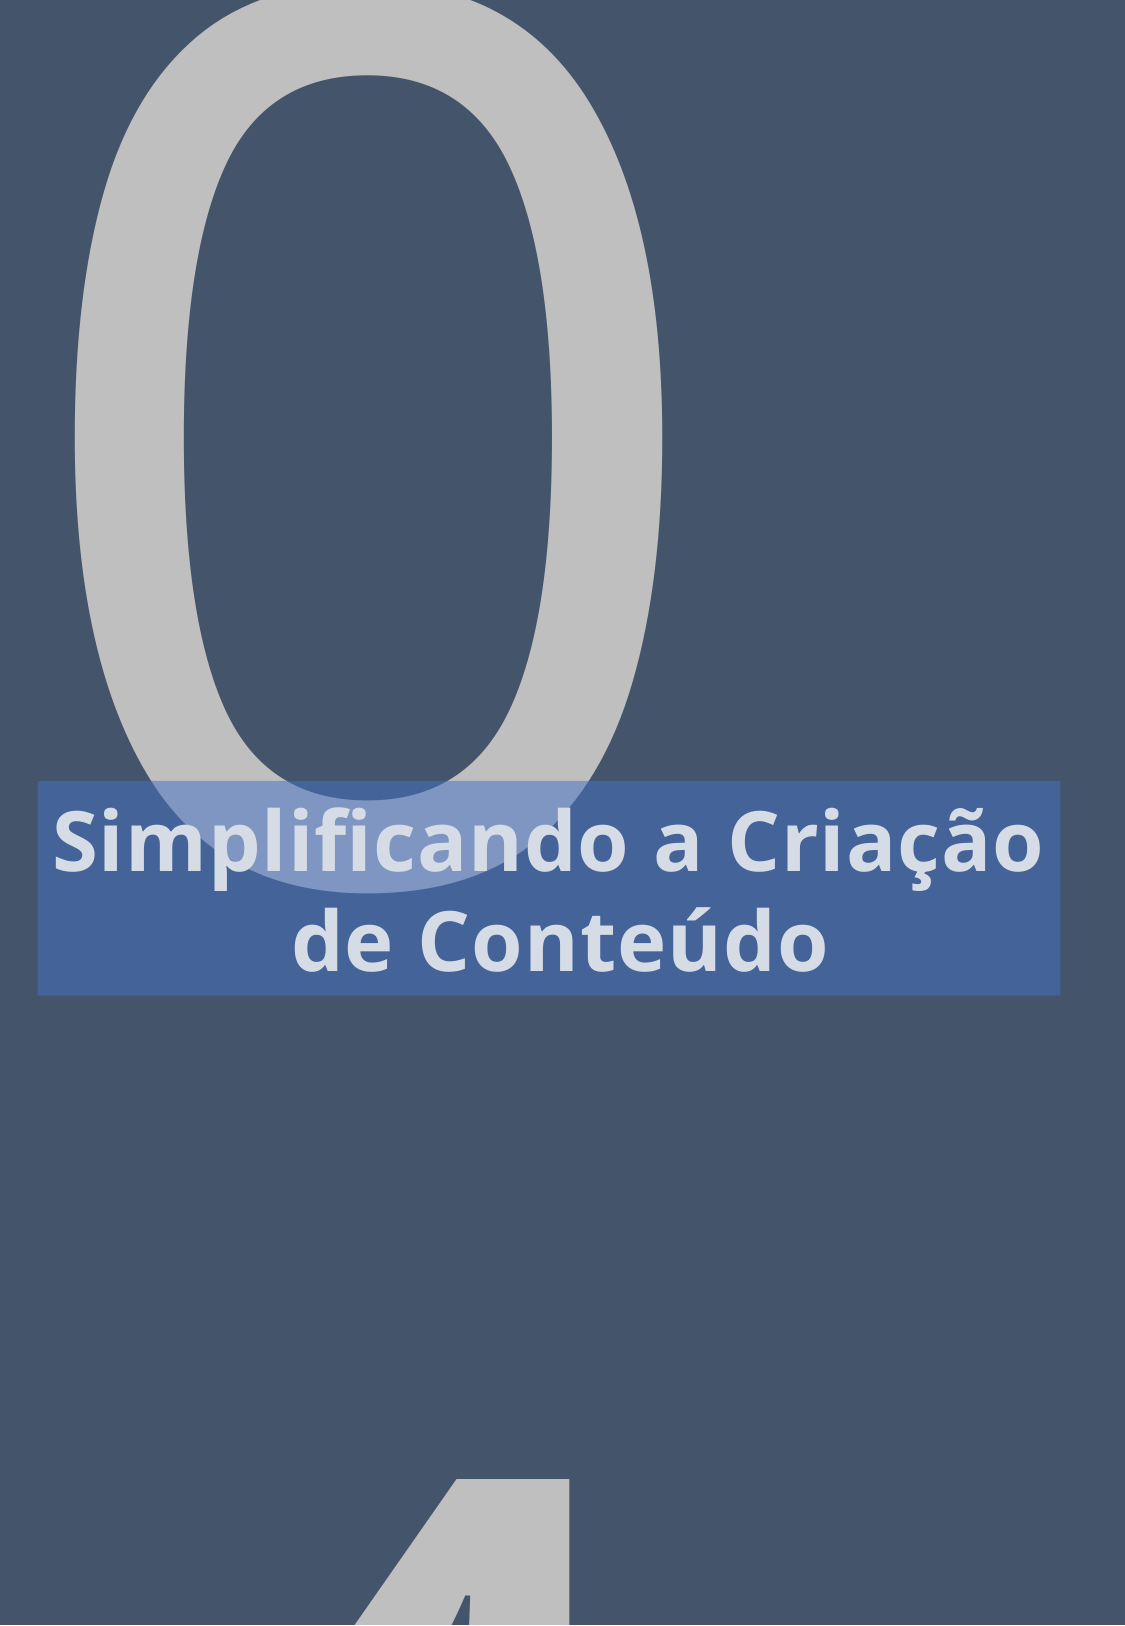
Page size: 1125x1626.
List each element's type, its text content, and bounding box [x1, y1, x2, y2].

text_box 04 [0, 0, 1125, 1625]
text_box Simplificando a Criação de Conteúdo [37, 780, 1061, 996]
